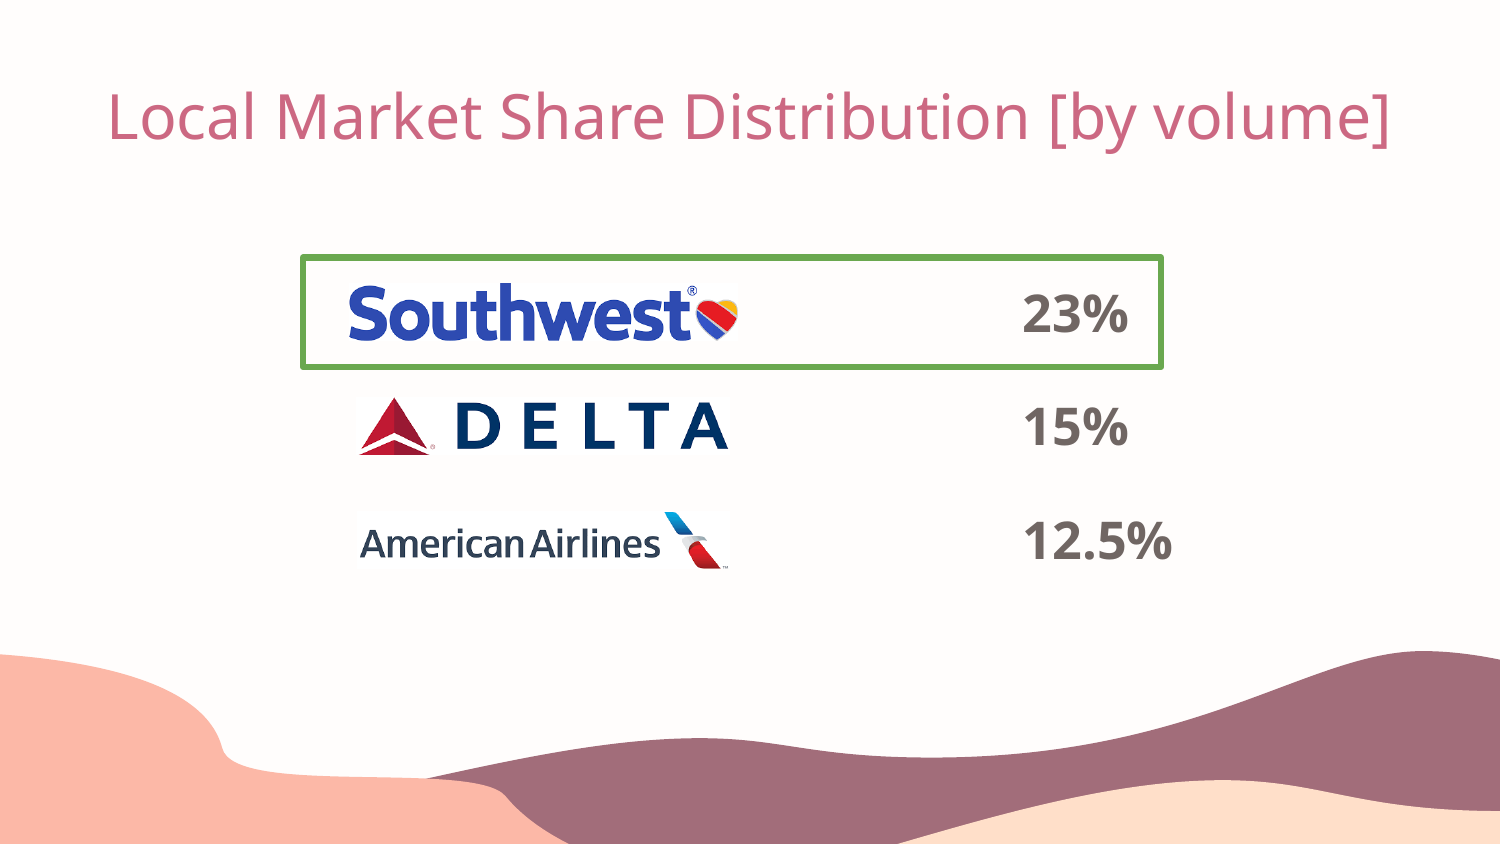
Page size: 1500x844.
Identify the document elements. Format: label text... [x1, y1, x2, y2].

picture [357, 511, 730, 569]
text_box 15% [1007, 378, 1162, 473]
picture [356, 397, 731, 456]
text_box [303, 257, 1162, 367]
title Local Market Share Distribution [by volume] [80, 62, 1420, 157]
text_box 12.5% [1007, 492, 1197, 587]
picture [348, 283, 738, 342]
